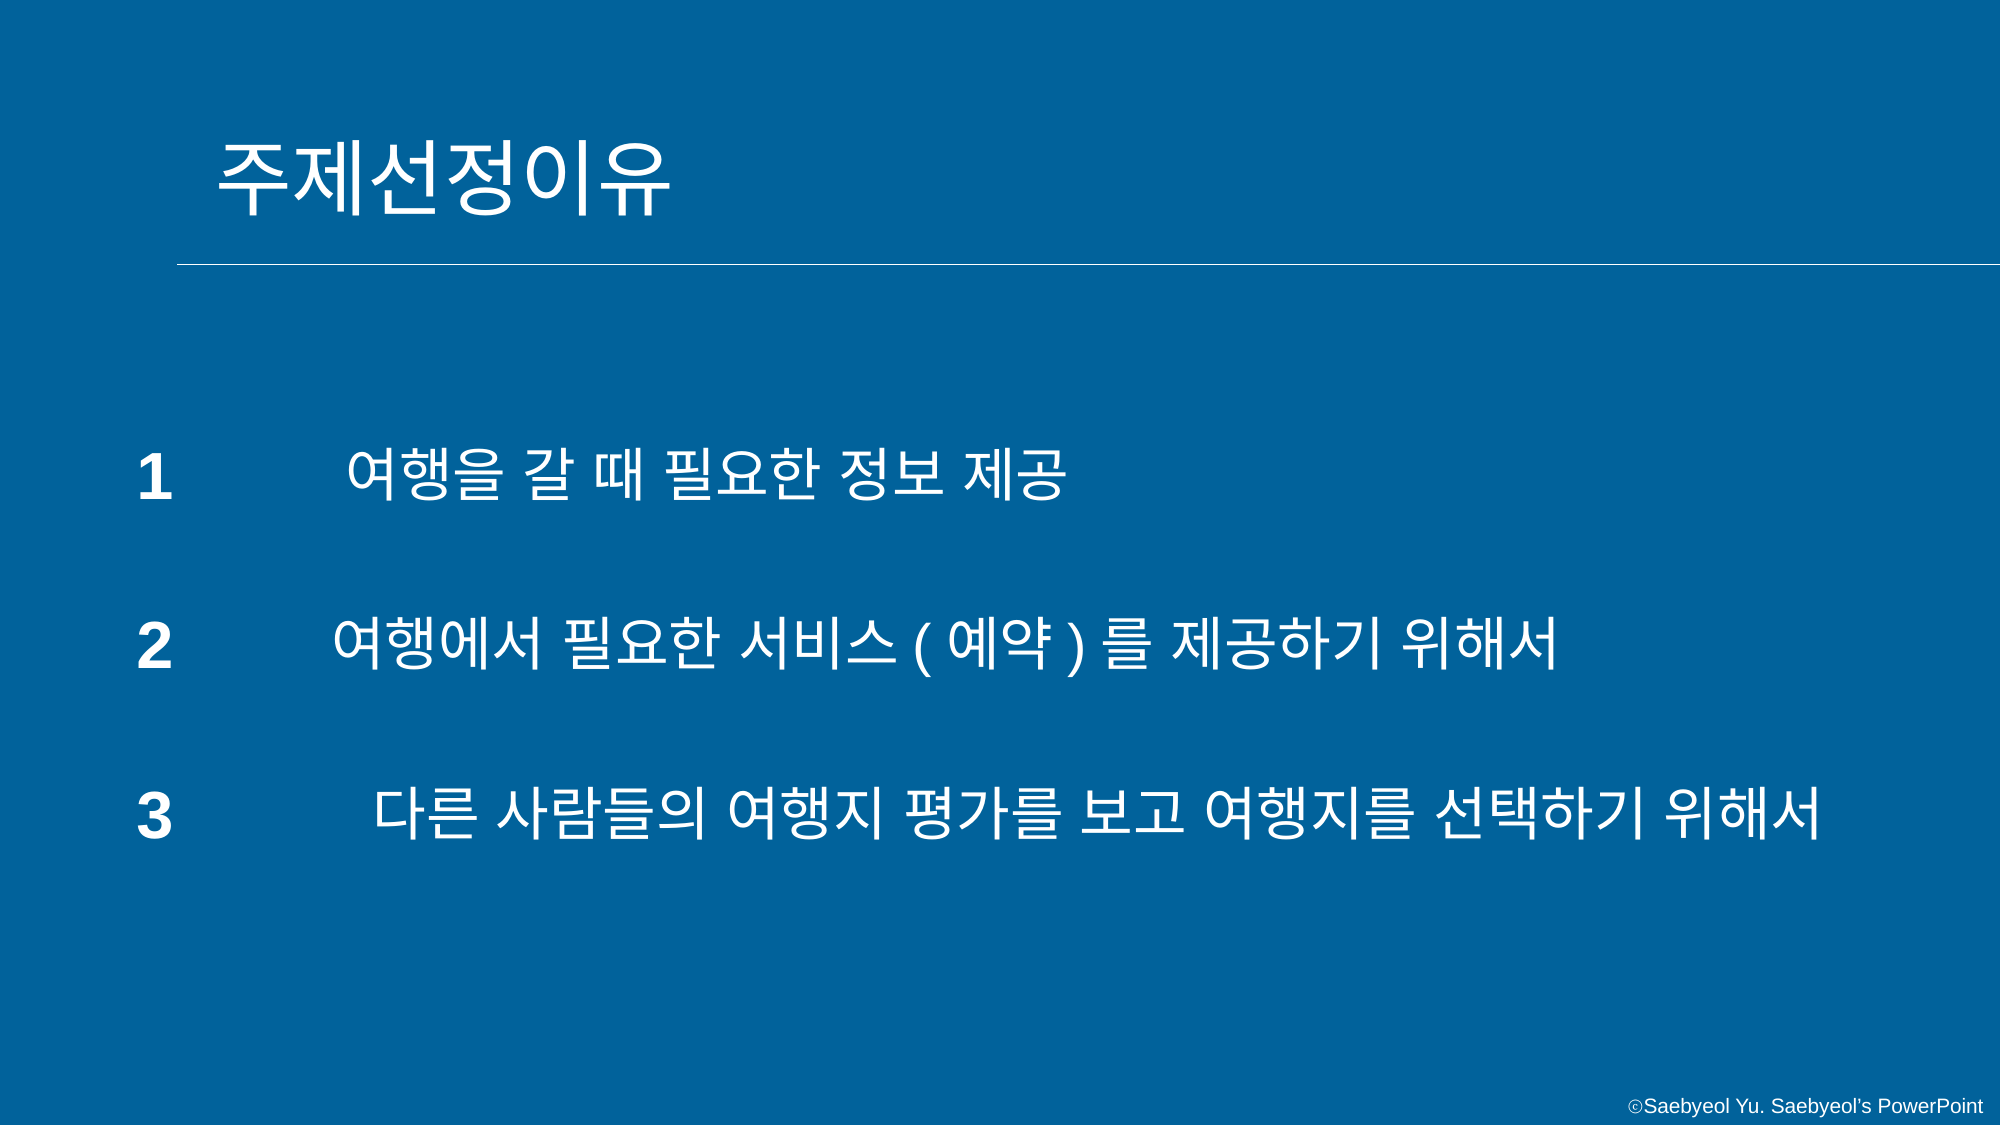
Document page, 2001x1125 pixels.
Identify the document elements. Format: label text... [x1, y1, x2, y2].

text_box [121, 764, 1907, 861]
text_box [121, 425, 1125, 522]
text_box 주제선정이유 [200, 118, 690, 234]
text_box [121, 594, 1603, 691]
